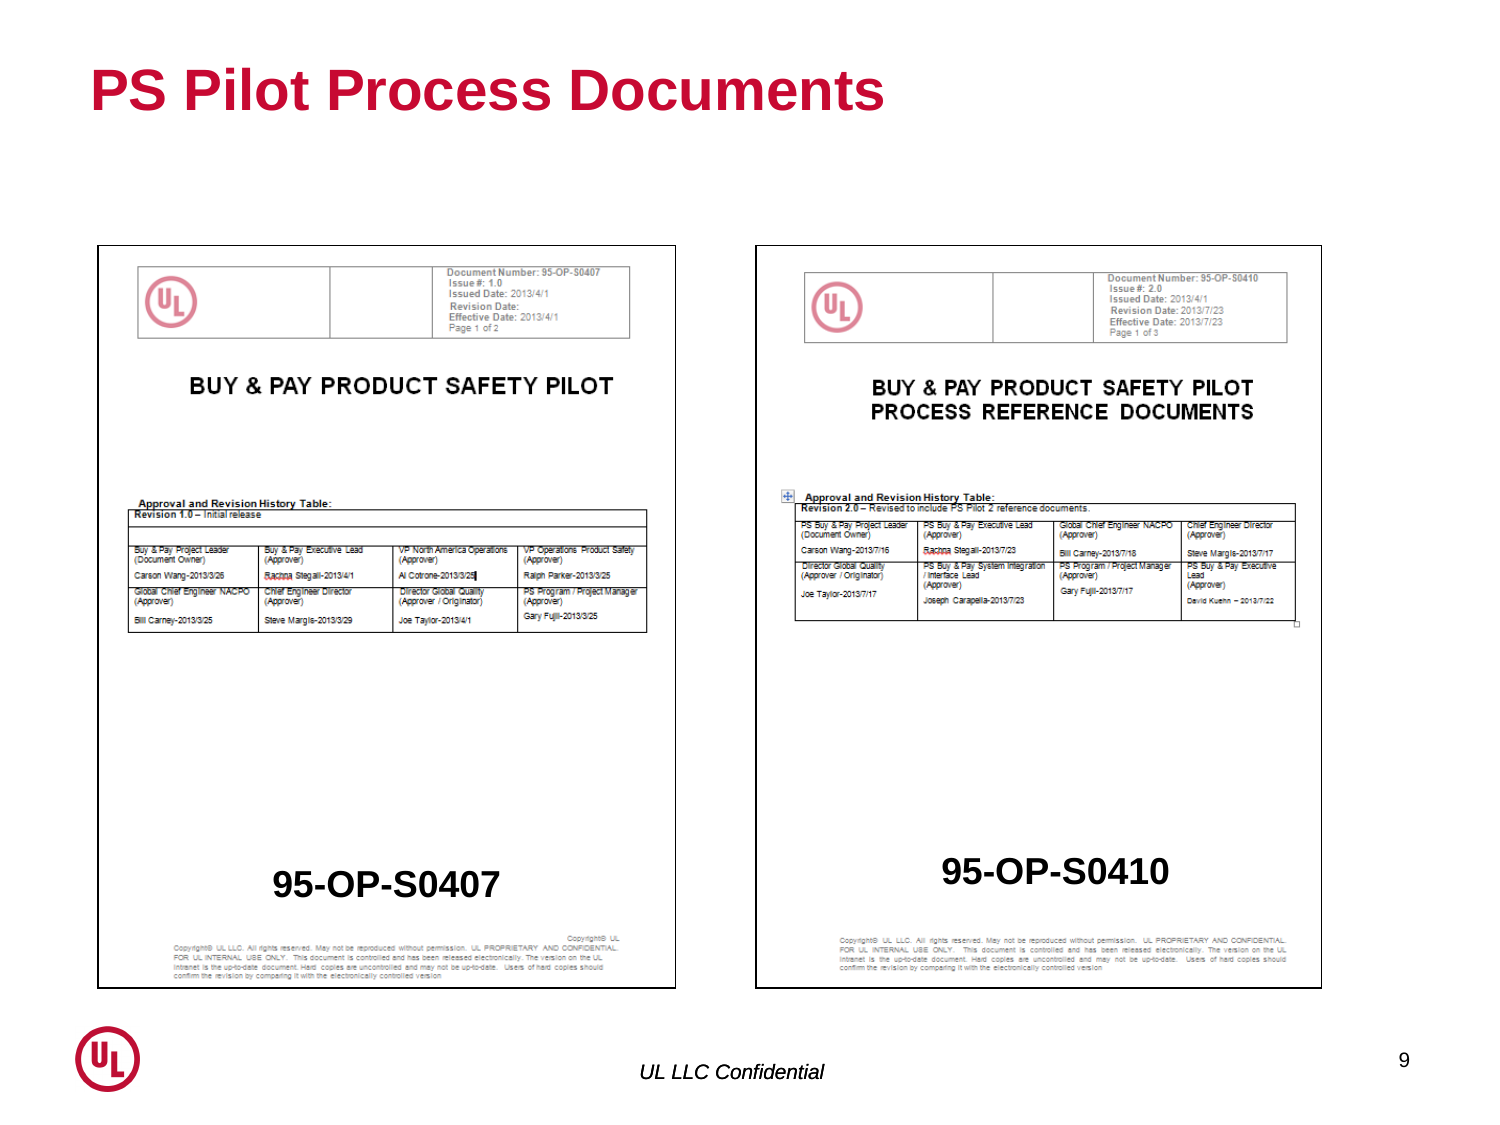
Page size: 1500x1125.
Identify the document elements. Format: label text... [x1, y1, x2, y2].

picture [75, 1026, 140, 1092]
picture [756, 245, 1321, 988]
picture [98, 245, 676, 988]
title PS Pilot Process Documents [75, 45, 1425, 233]
slide_number 9 [1319, 1029, 1425, 1090]
